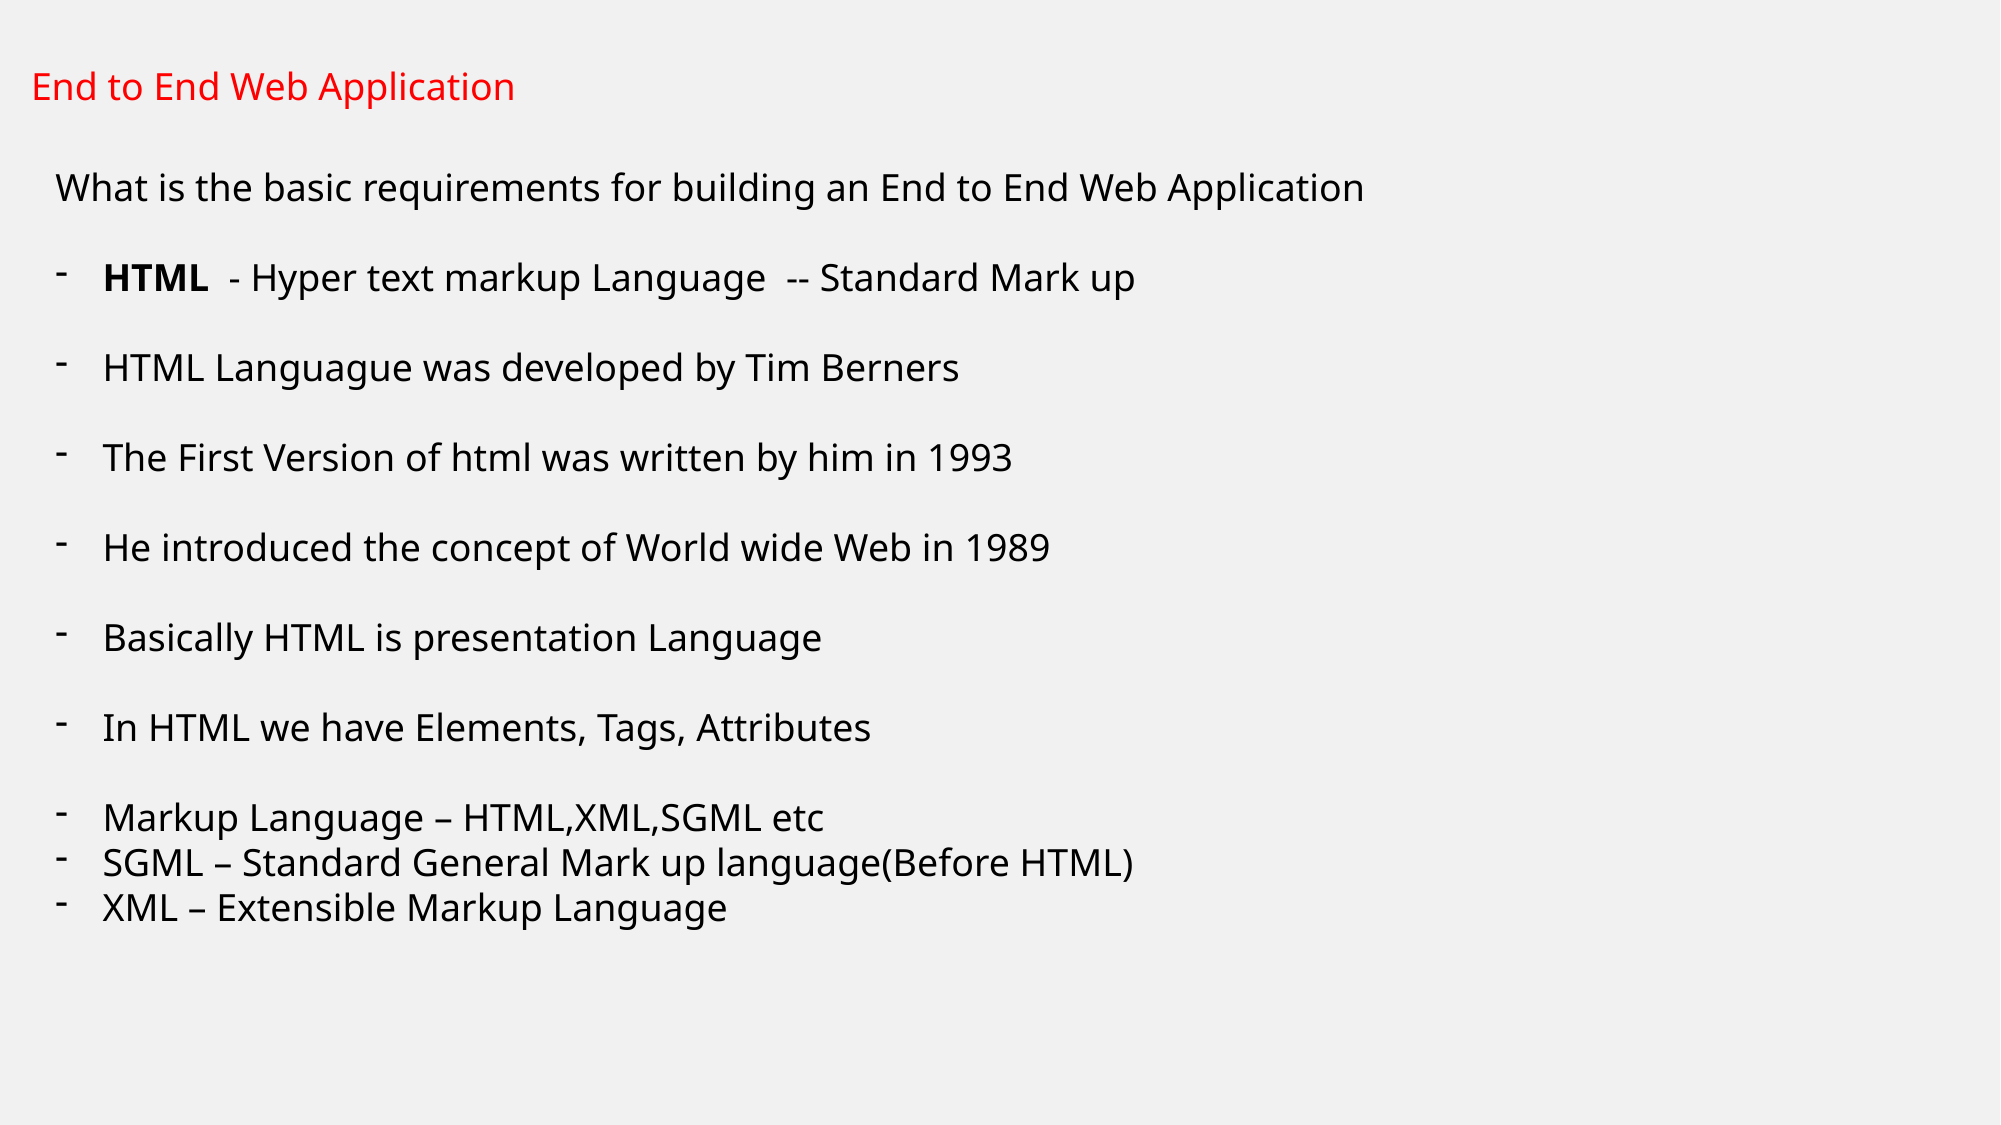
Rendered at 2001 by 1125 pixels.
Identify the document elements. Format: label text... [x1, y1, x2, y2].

text_box What is the basic requirements for building an End to End Web Application HTML - Hyper text markup Language -- Standard Mark up HTML Languague was developed by Tim Berners The First Version of html was written by him in 1993 He introduced the concept of World wide Web in 1989 Basically HTML is presentation Language In HTML we have Elements, Tags, Attributes Markup Language – HTML,XML,SGML etc SGML – Standard General Mark up language(Before HTML) XML – Extensible Markup Language [40, 157, 1960, 1072]
text_box End to End Web Application [16, 55, 2000, 116]
